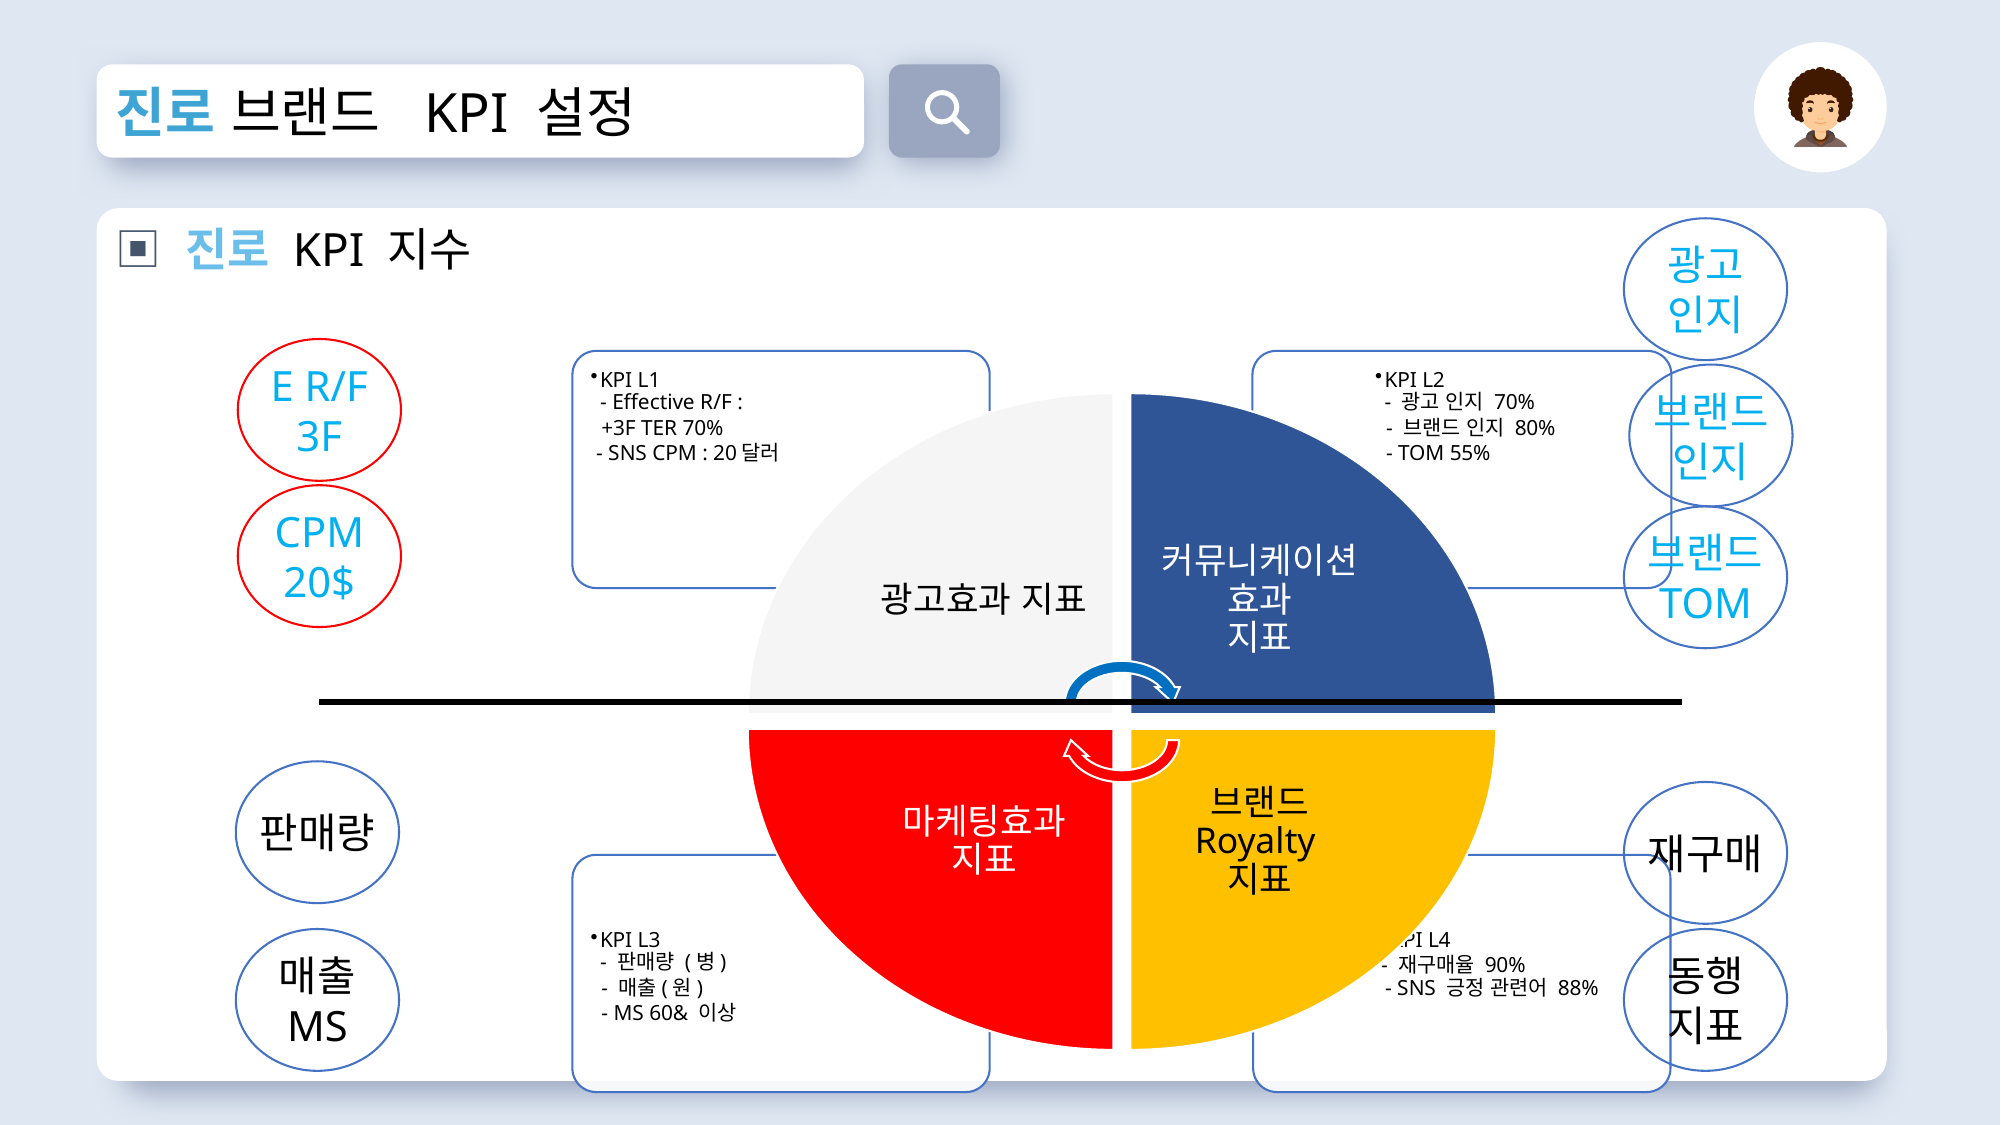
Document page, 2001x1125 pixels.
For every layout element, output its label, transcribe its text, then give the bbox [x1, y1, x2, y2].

text_box [887, 63, 1001, 159]
text_box [95, 216, 574, 1082]
text_box [103, 207, 1888, 1082]
text_box [950, 115, 971, 136]
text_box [235, 218, 1793, 1071]
text_box ▣ 진로 KPI 지수 [100, 213, 1431, 284]
text_box 진로 브랜드 KPI 설정 [95, 63, 866, 159]
text_box [923, 89, 961, 126]
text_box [1754, 42, 1887, 173]
